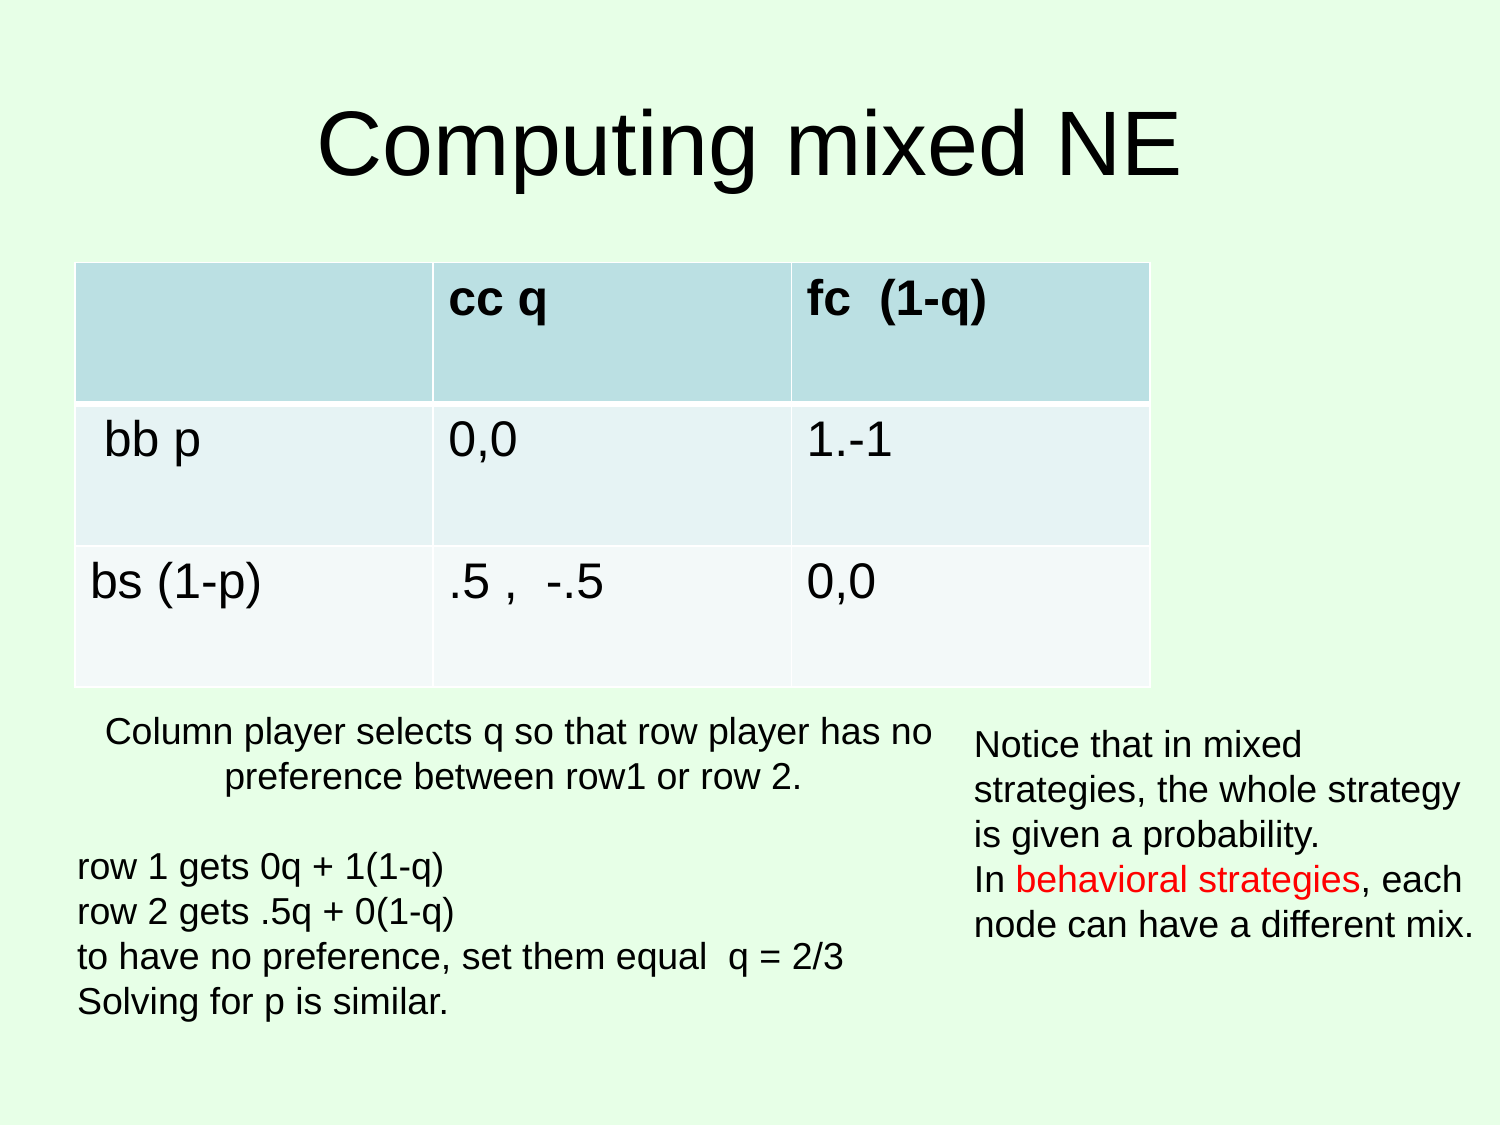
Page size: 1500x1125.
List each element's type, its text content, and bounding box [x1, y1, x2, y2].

table_cell bs (1-p) [76, 547, 432, 686]
table_header cc q [434, 263, 791, 401]
table_cell 0,0 [792, 547, 1149, 686]
text_box Column player selects q so that row player has no preference between row1 or row 2. row 1 gets 0q + 1(1-q) row 2 gets .5q + 0(1-q) to have no preference, set them equal q = 2/3 Solving for p is similar. [62, 699, 975, 1030]
table_cell 1.-1 [792, 407, 1149, 545]
table_cell 0,0 [434, 407, 791, 545]
table_cell bb p [76, 407, 432, 545]
table_cell .5 , -.5 [434, 547, 791, 686]
title Computing mixed NE [74, 44, 1426, 233]
table_header [76, 263, 432, 401]
text_box Notice that in mixed strategies, the whole strategy is given a probability. In behavioral strategies, each node can have a different mix. [959, 712, 1500, 953]
table_header fc (1-q) [792, 263, 1149, 401]
